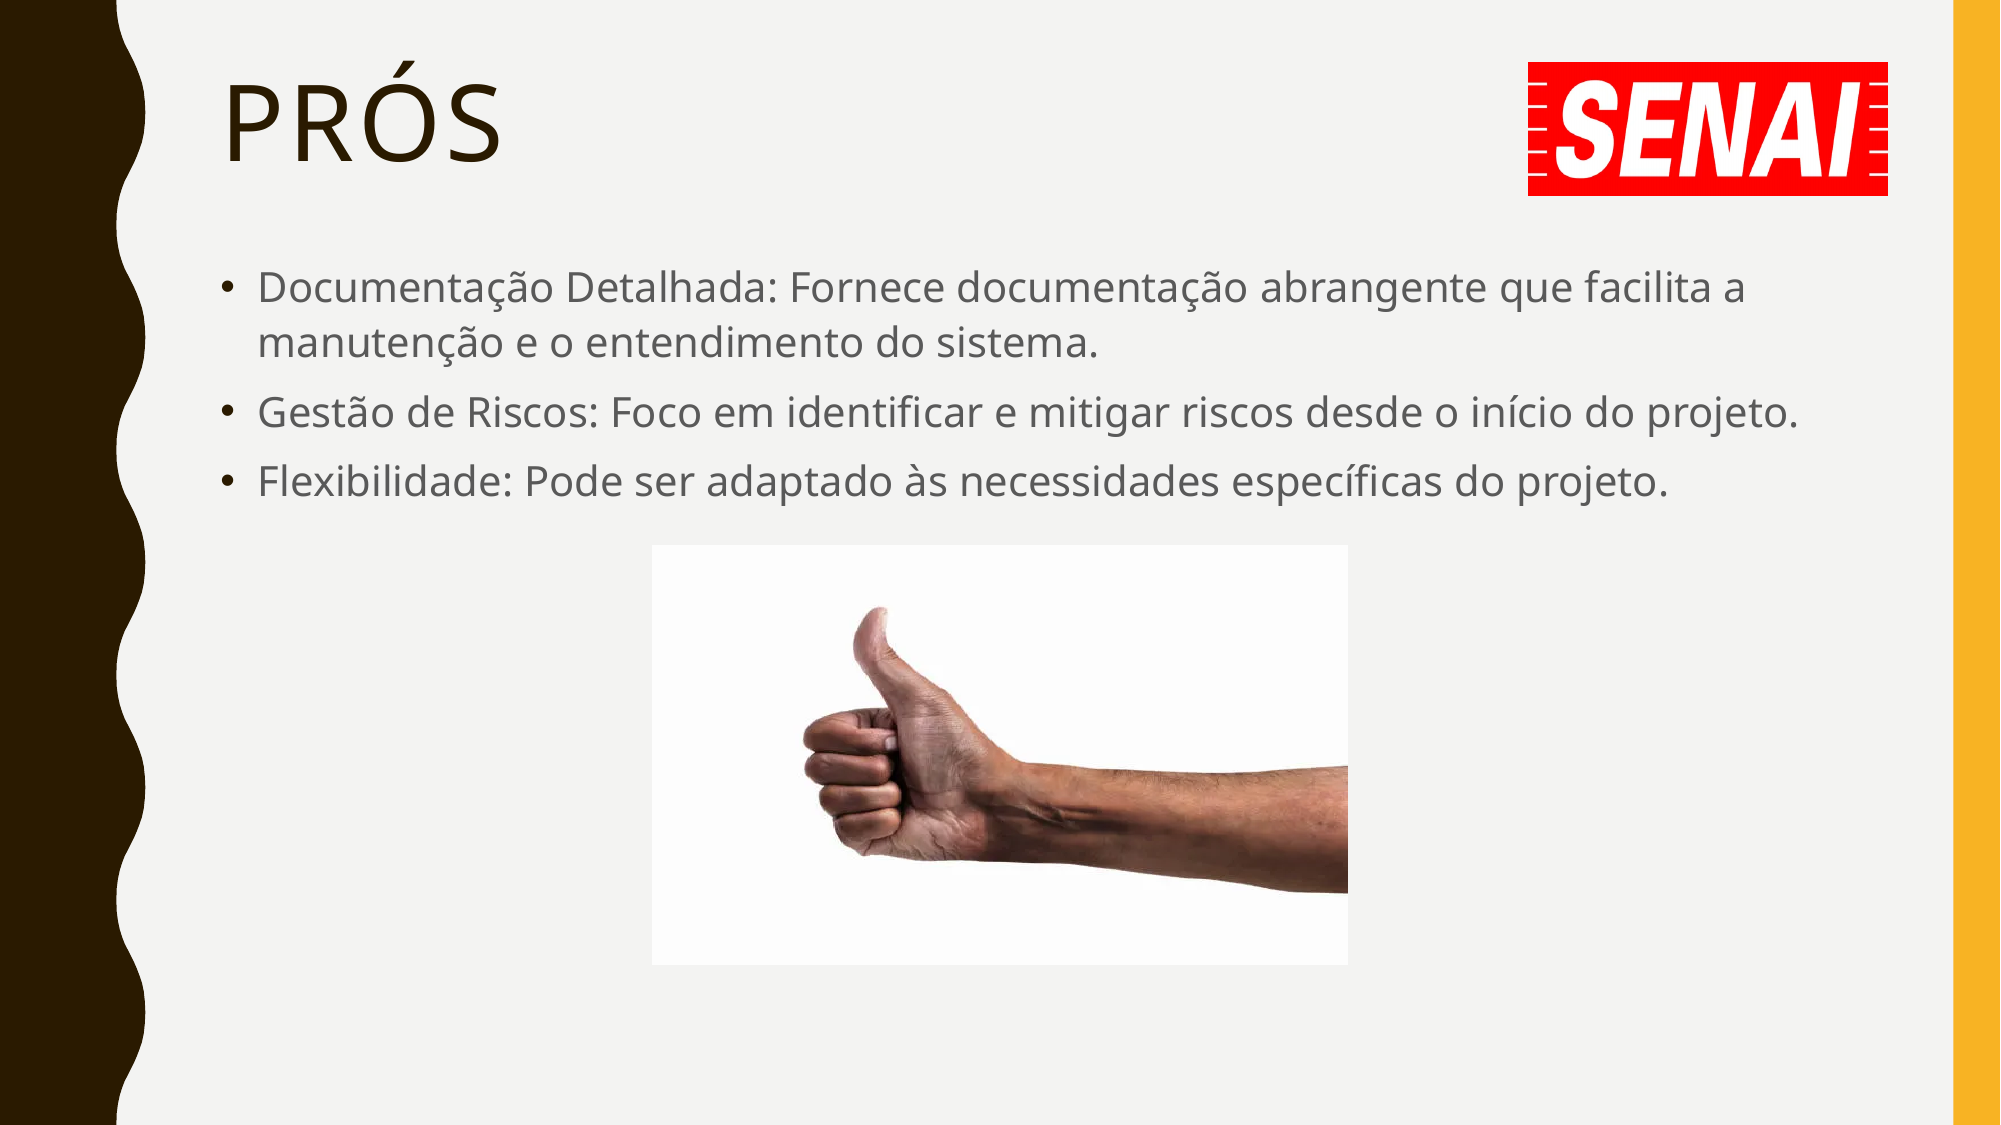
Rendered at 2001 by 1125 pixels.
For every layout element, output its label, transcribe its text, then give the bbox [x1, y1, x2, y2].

picture [1528, 62, 1888, 196]
title Prós [205, 62, 1875, 248]
list Documentação Detalhada: Fornece documentação abrangente que facilita a manutenção e o entendimento do sistema. Gestão de Riscos: Foco em identificar e mitigar riscos desde o início do projeto. Flexibilidade: Pode ser adaptado às necessidades específicas do projeto. [205, 248, 1875, 965]
picture [652, 545, 1348, 965]
